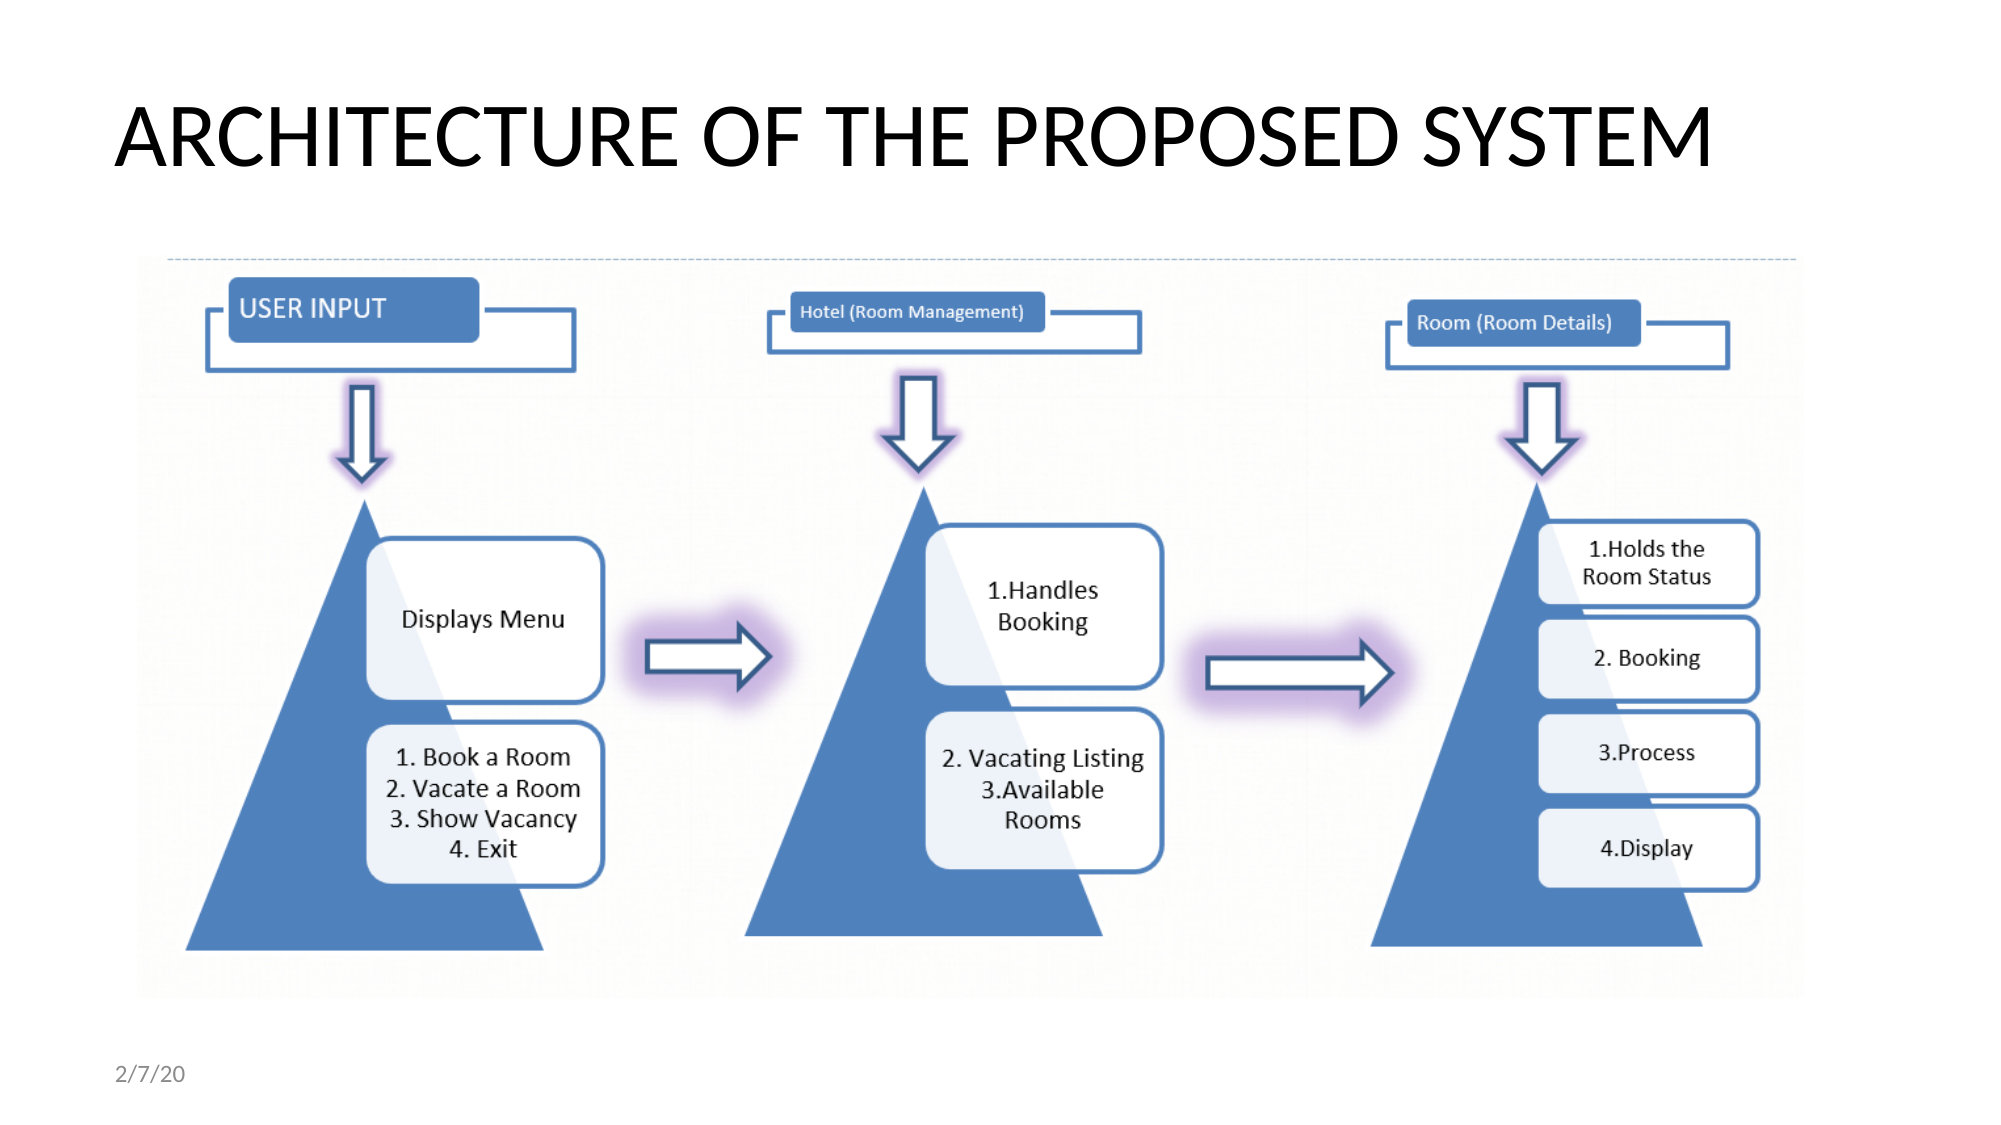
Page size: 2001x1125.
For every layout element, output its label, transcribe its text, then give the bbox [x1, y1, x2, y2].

title ARCHITECTURE OF THE PROPOSED SYSTEM [99, 45, 1900, 233]
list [137, 255, 1804, 998]
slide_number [99, 1042, 567, 1103]
